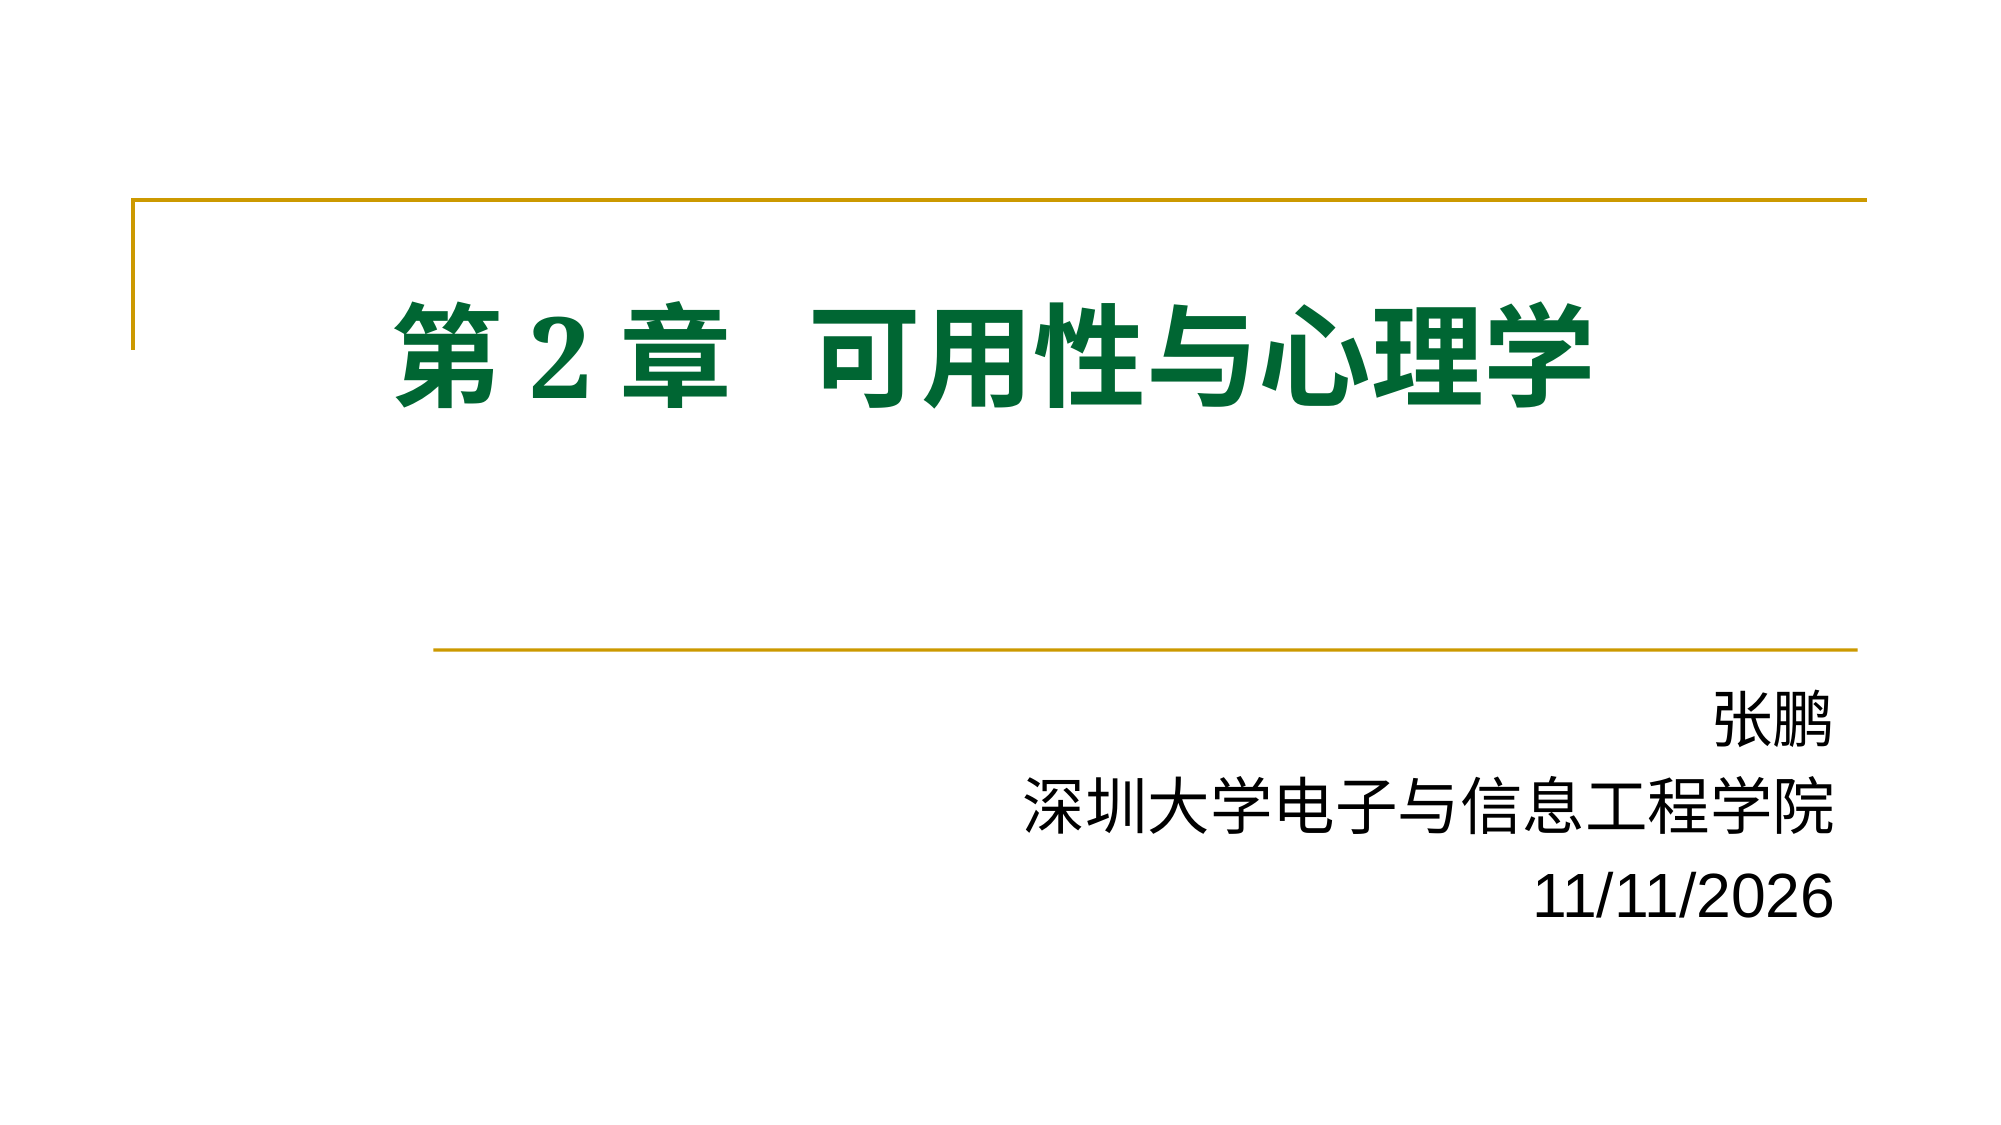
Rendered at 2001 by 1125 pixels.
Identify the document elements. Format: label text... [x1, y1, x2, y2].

subtitle 张鹏 深圳大学电子与信息工程学院 10/7/21 [775, 672, 1851, 960]
title 第2章 可用性与心理学 [326, 278, 1660, 668]
